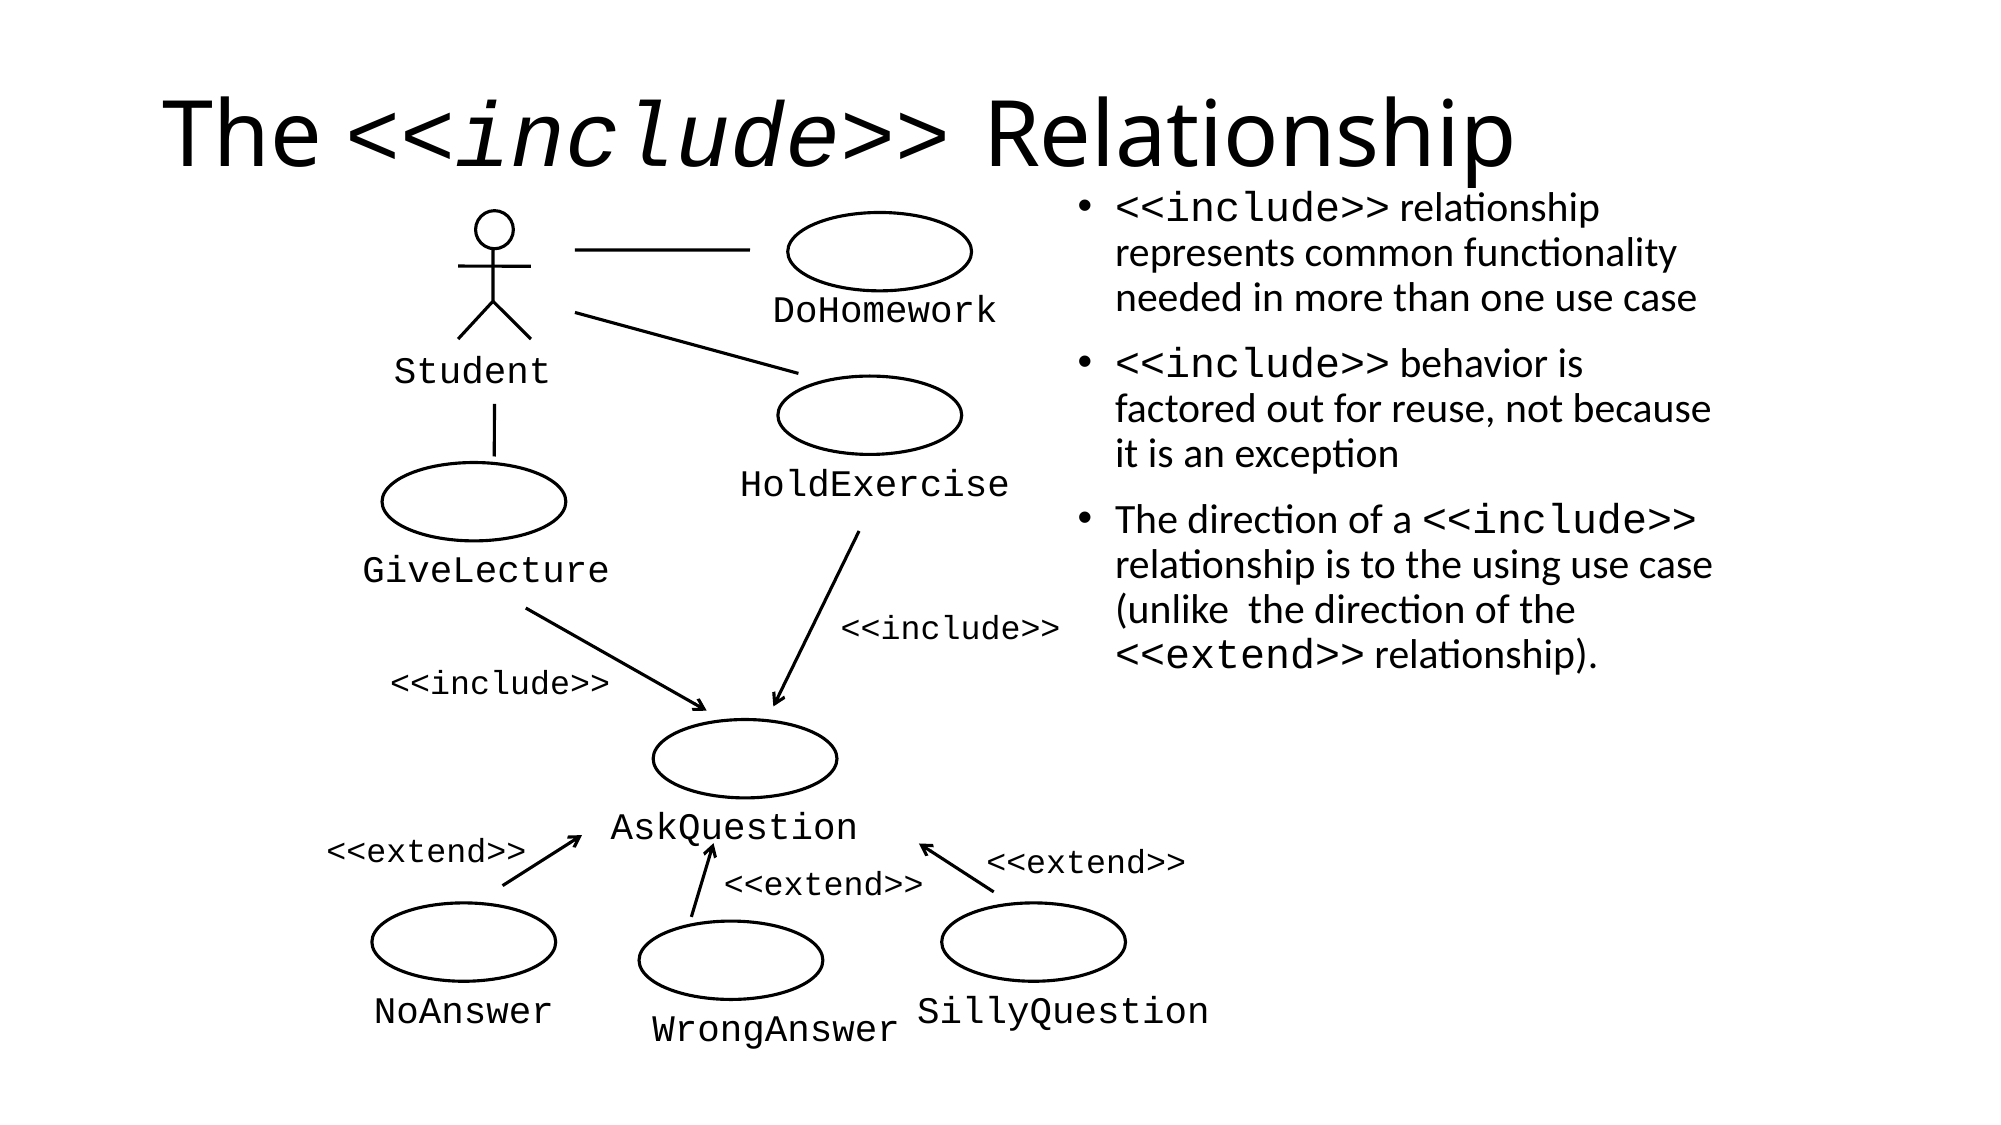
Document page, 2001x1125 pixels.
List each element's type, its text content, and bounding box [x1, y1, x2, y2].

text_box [772, 212, 998, 330]
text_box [373, 608, 707, 711]
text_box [610, 719, 859, 821]
text_box [777, 376, 962, 455]
list <<include>> relationship represents common functionality needed in more than one use case <<include>> behavior is factored out for reuse, not because it is an exception The direction of a <<include>> relationship is to the using use case (unlike the direction of the <<extend>> relationship). [1062, 178, 1750, 966]
text_box HoldExercise [739, 458, 1010, 504]
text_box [362, 462, 611, 591]
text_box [393, 210, 552, 392]
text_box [773, 530, 1078, 707]
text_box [310, 821, 1210, 1049]
title The <<include>> Relationship [147, 28, 1873, 246]
